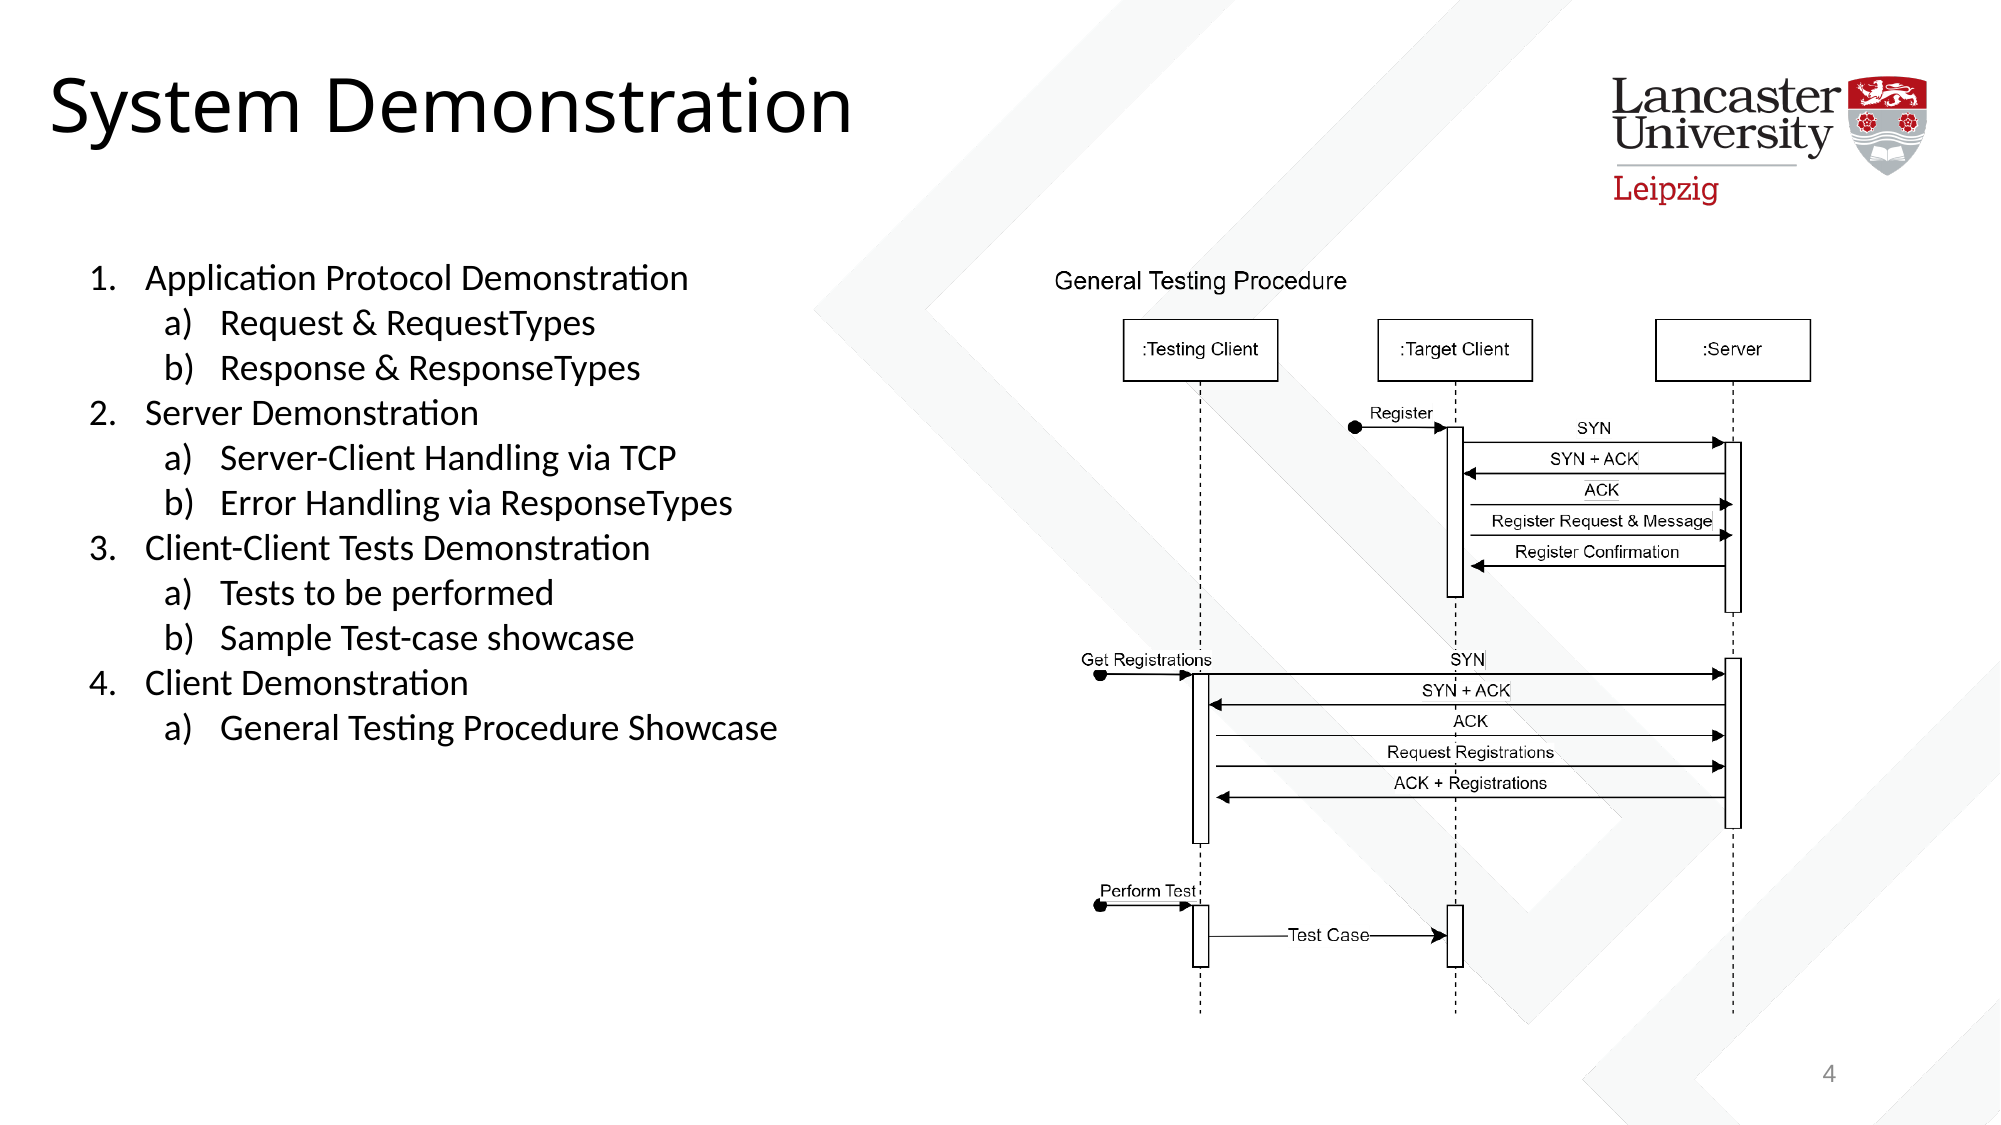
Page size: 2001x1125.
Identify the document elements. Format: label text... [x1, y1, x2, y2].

text_box Application Protocol Demonstration Request & RequestTypes Response & ResponseTypes Server Demonstration Server-Client Handling via TCP Error Handling via ResponseTypes Client-Client Tests Demonstration Tests to be performed Sample Test-case showcase Client Demonstration General Testing Procedure Showcase [74, 245, 878, 800]
slide_number 4 [1401, 1042, 1852, 1103]
picture [800, 0, 2000, 1125]
title System Demonstration [34, 0, 1504, 218]
